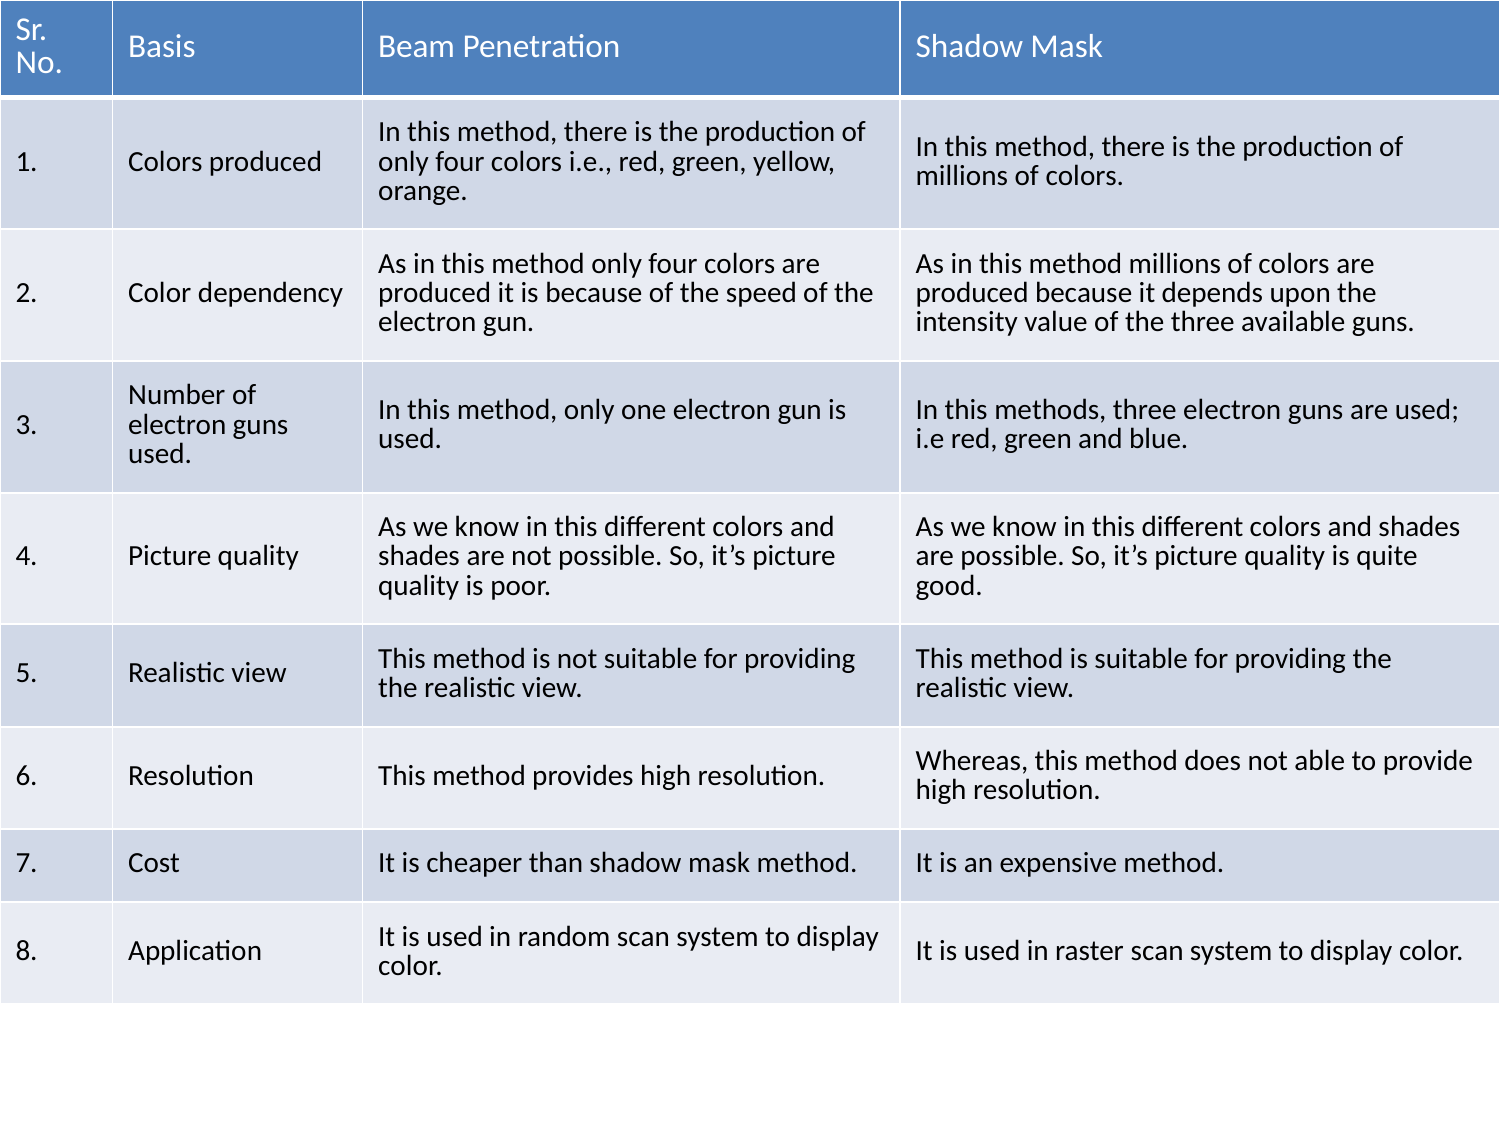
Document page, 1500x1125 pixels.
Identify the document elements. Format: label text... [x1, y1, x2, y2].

table_cell 3. [1, 362, 112, 492]
table_cell 7. [1, 830, 112, 901]
table_cell It is cheaper than shadow mask method. [363, 830, 899, 901]
table_cell In this method, there is the production of only four colors i.e., red, green, yellow, orange. [363, 100, 899, 228]
table_cell Picture quality [113, 494, 362, 623]
table_cell This method provides high resolution. [363, 728, 899, 828]
table_cell Number of electron guns used. [113, 362, 362, 492]
table_cell This method is suitable for providing the realistic view. [901, 625, 1499, 726]
table_cell 8. [1, 903, 112, 1003]
table_header Sr. No. [1, 1, 112, 95]
table_cell In this methods, three electron guns are used; i.e red, green and blue. [901, 362, 1499, 492]
table_header Shadow Mask [901, 1, 1499, 95]
table_cell As in this method only four colors are produced it is because of the speed of the electron gun. [363, 230, 899, 360]
table_cell Colors produced [113, 100, 362, 228]
table_cell In this method, there is the production of millions of colors. [901, 100, 1499, 228]
table_cell It is used in raster scan system to display color. [901, 903, 1499, 1003]
table_cell It is an expensive method. [901, 830, 1499, 901]
table_cell As we know in this different colors and shades are possible. So, it’s picture quality is quite good. [901, 494, 1499, 623]
table_cell 5. [1, 625, 112, 726]
table_cell In this method, only one electron gun is used. [363, 362, 899, 492]
table_cell As in this method millions of colors are produced because it depends upon the intensity value of the three available guns. [901, 230, 1499, 360]
table_cell As we know in this different colors and shades are not possible. So, it’s picture quality is poor. [363, 494, 899, 623]
table_cell 6. [1, 728, 112, 828]
table_cell Color dependency [113, 230, 362, 360]
table_cell 4. [1, 494, 112, 623]
table_cell Application [113, 903, 362, 1003]
table_cell Whereas, this method does not able to provide high resolution. [901, 728, 1499, 828]
table_cell Cost [113, 830, 362, 901]
table_cell Realistic view [113, 625, 362, 726]
table_cell 1. [1, 100, 112, 228]
table_cell Resolution [113, 728, 362, 828]
table_cell This method is not suitable for providing the realistic view. [363, 625, 899, 726]
table_header Basis [113, 1, 362, 95]
table_header Beam Penetration [363, 1, 899, 95]
table_cell It is used in random scan system to display color. [363, 903, 899, 1003]
table_cell 2. [1, 230, 112, 360]
